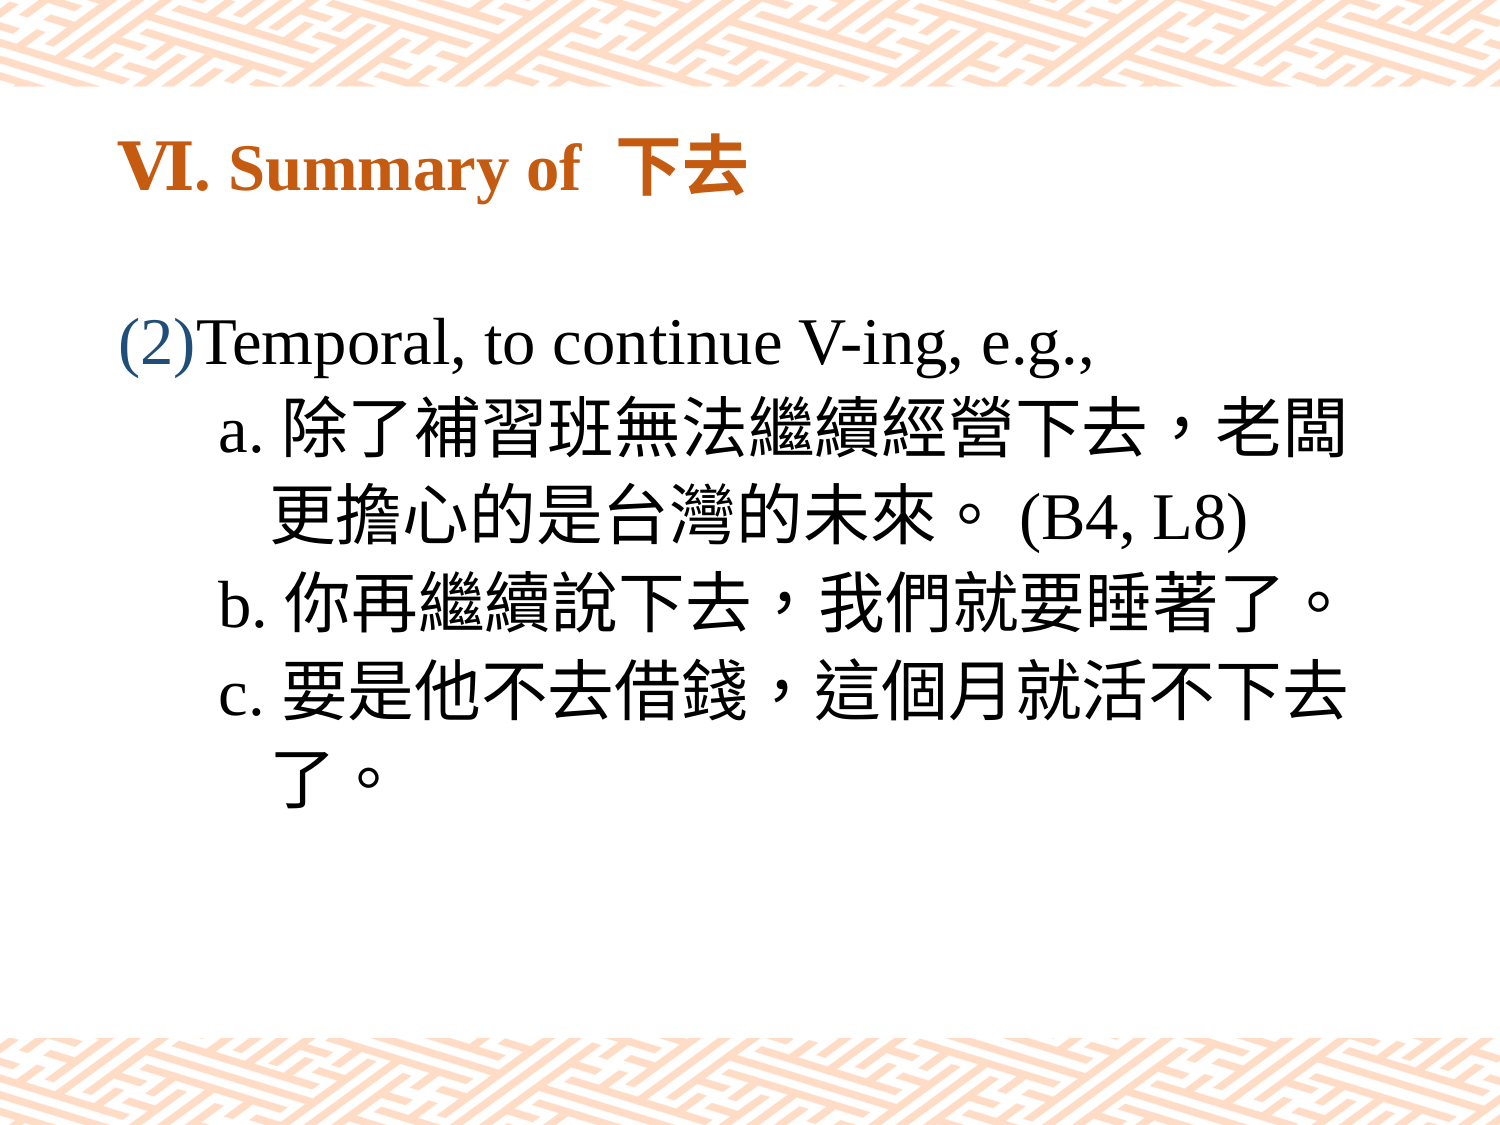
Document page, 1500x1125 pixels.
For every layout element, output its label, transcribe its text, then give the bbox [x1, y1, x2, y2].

title Ⅵ. Summary of 下去 [103, 59, 1397, 278]
picture [0, 0, 1500, 1125]
list (2)Temporal, to continue V-ing, e.g., a.除了補習班無法繼續經營下去，老闆 更擔心的是台灣的未來。(B4, L8) b.你再繼續說下去，我們就要睡著了。 c.要是他不去借錢，這個月就活不下去 了。 [103, 299, 1397, 1014]
